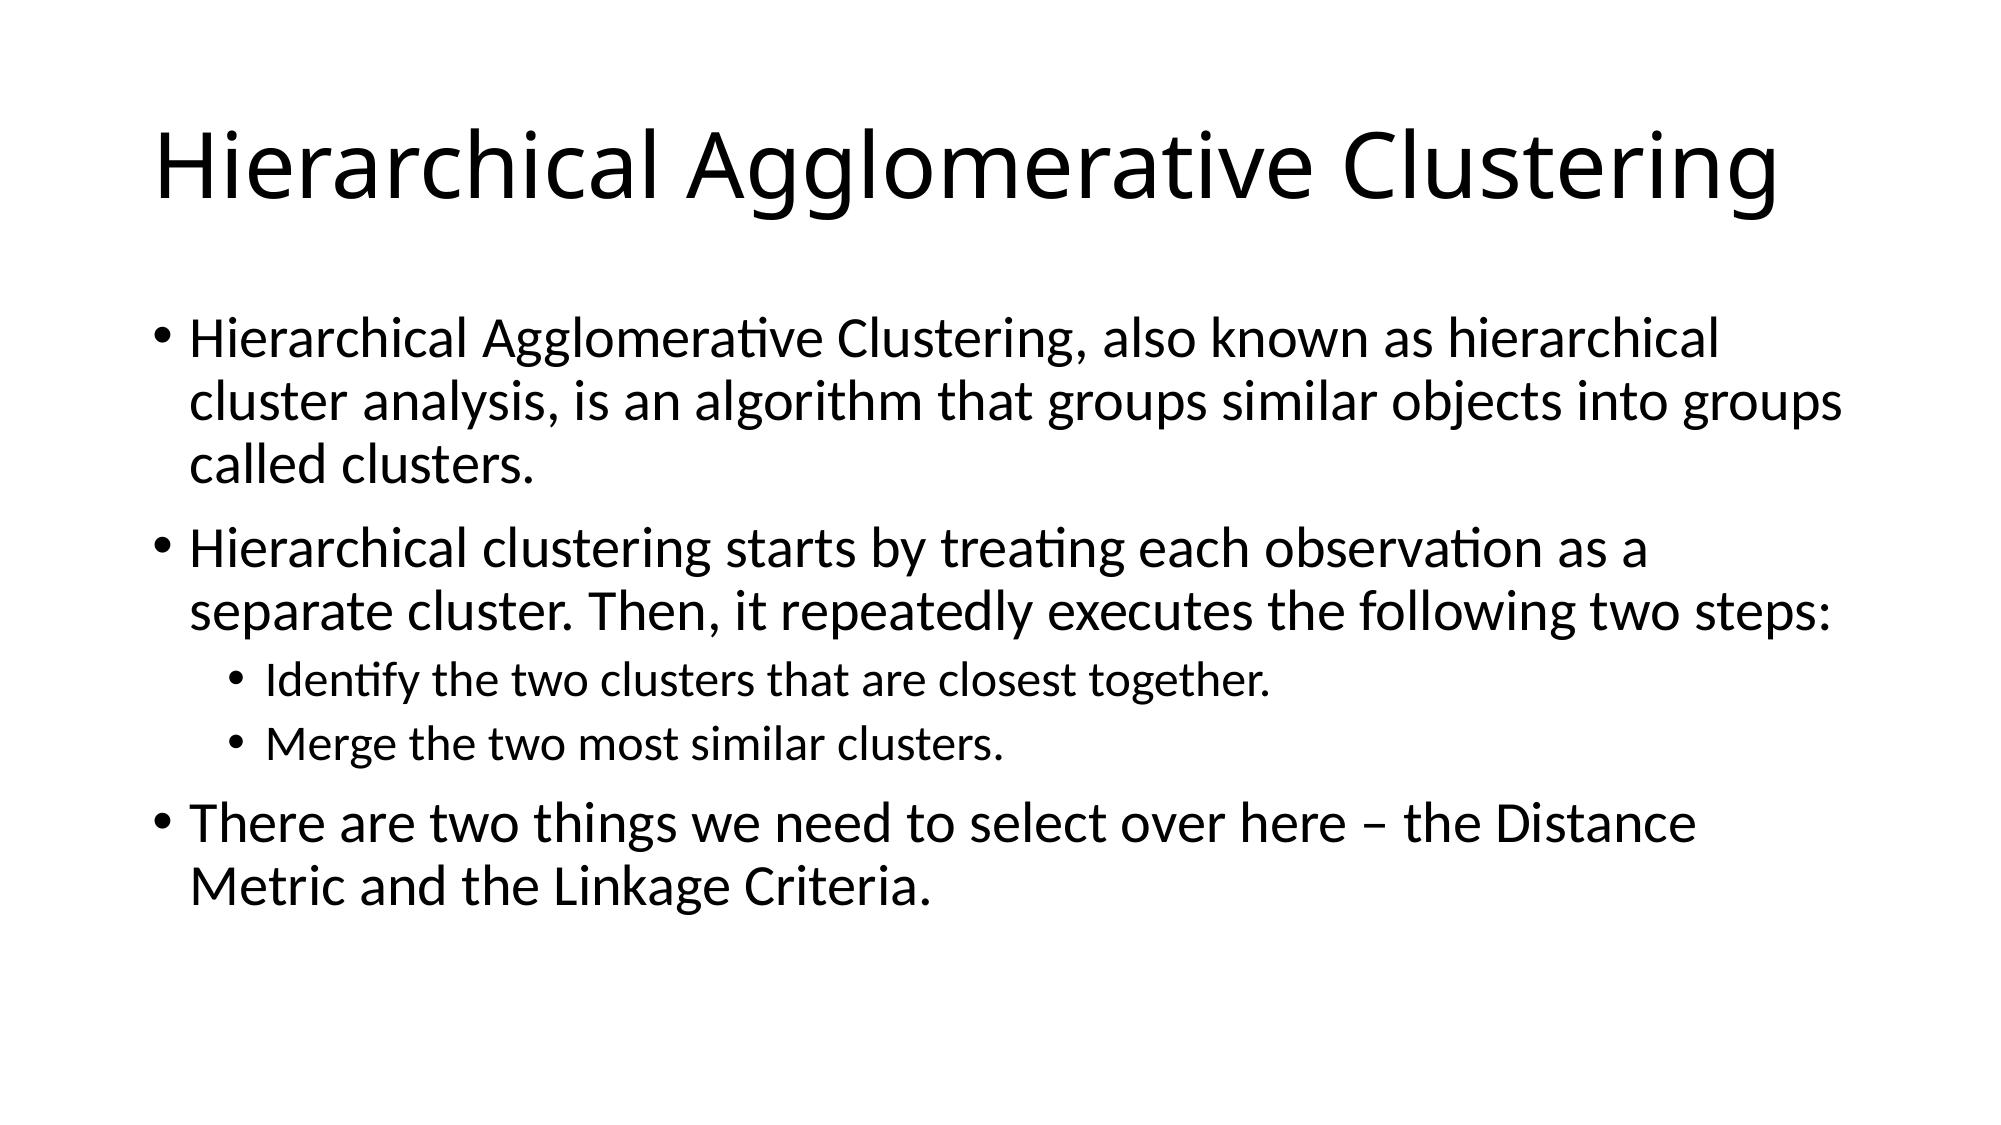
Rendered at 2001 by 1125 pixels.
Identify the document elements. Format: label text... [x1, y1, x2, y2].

list Hierarchical Agglomerative Clustering, also known as hierarchical cluster analysis, is an algorithm that groups similar objects into groups called clusters. Hierarchical clustering starts by treating each observation as a separate cluster. Then, it repeatedly executes the following two steps: Identify the two clusters that are closest together. Merge the two most similar clusters. There are two things we need to select over here – the Distance Metric and the Linkage Criteria. [137, 299, 1863, 1014]
title Hierarchical Agglomerative Clustering [137, 59, 1863, 278]
